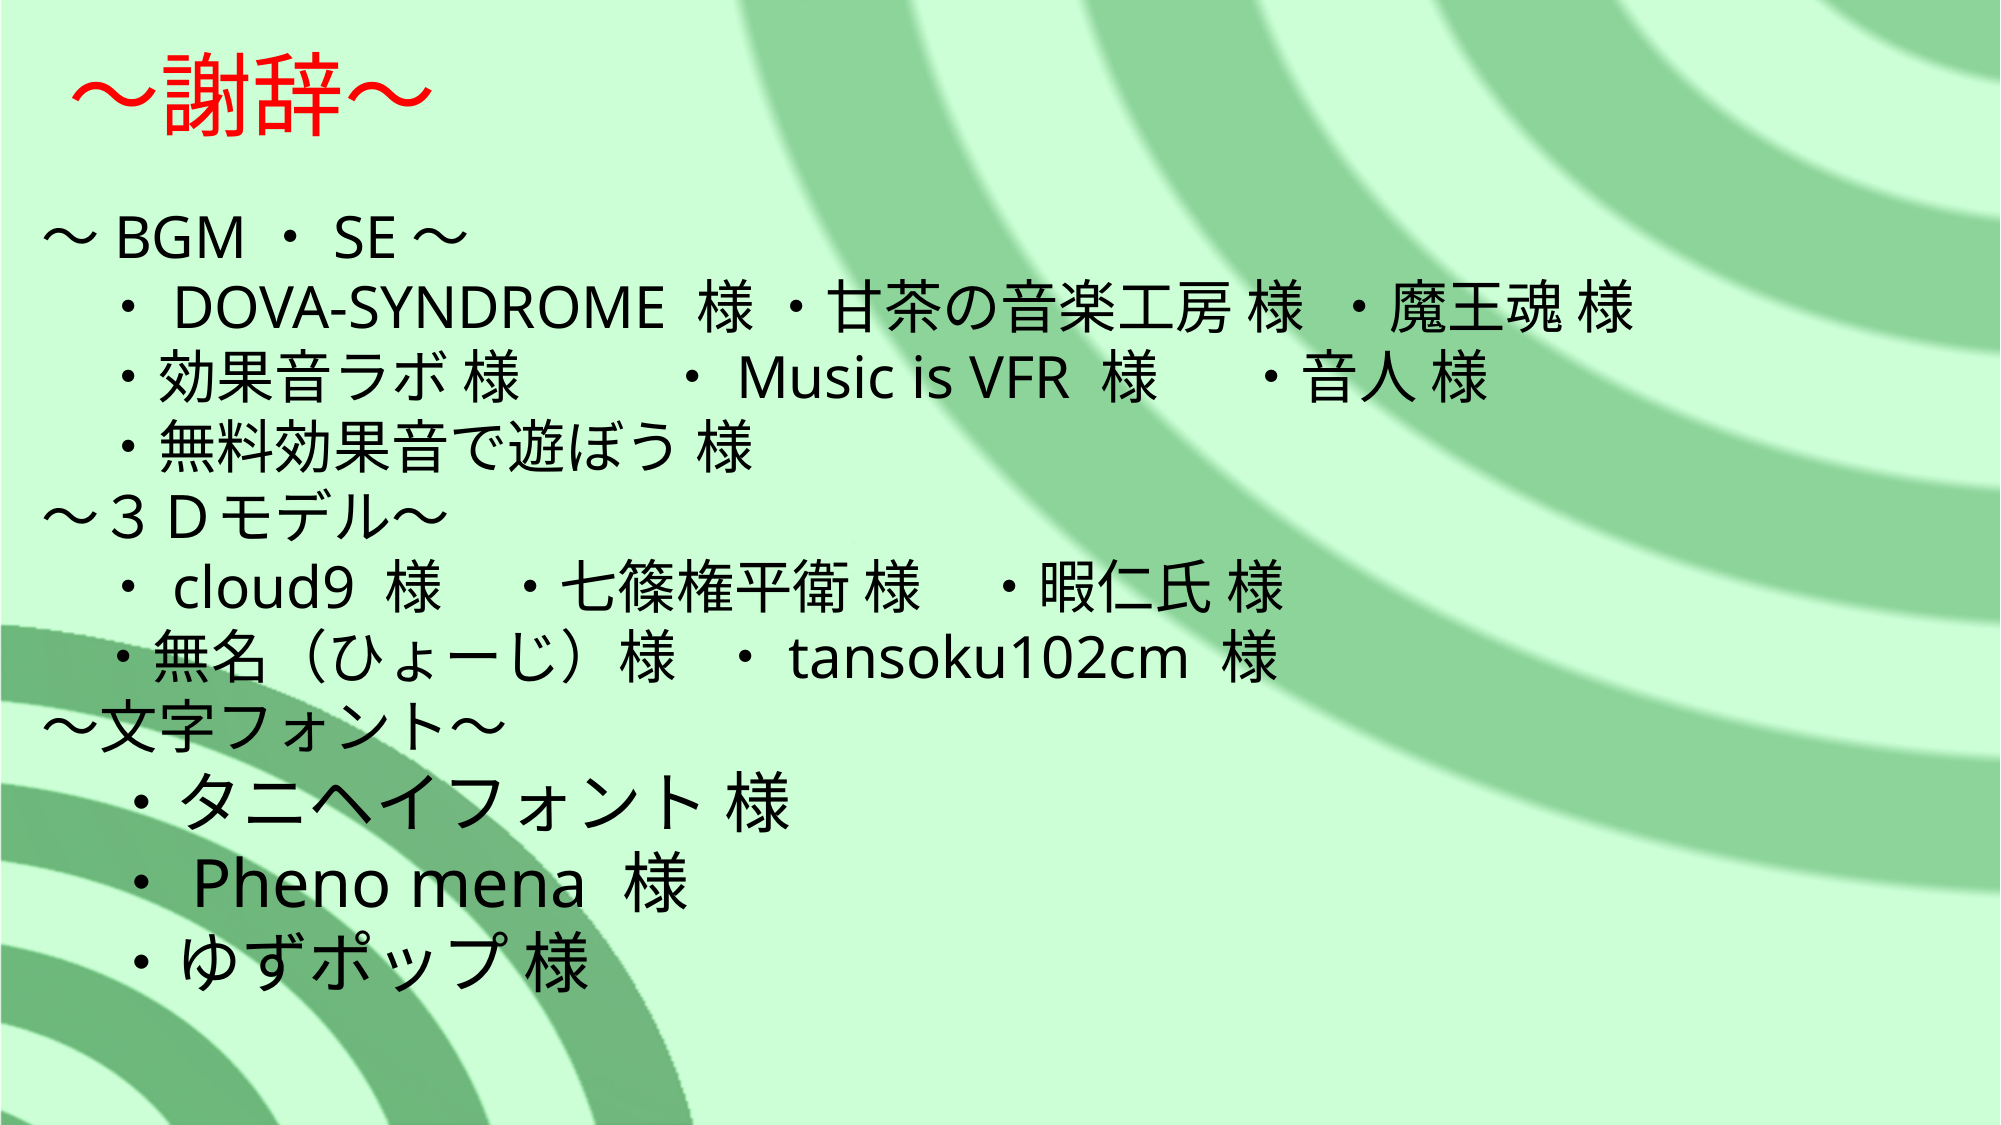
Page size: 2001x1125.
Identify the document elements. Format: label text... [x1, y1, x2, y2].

text_box ～謝辞～ [54, 30, 436, 156]
text_box ～BGM・SE～ ・DOVA-SYNDROME 様 ・甘茶の音楽工房 様 ・魔王魂 様 ・効果音ラボ 様 ・Music is VFR 様 ・音人 様 ・無料効果音で遊ぼう 様 ～３Ｄモデル～ ・cloud9 様 ・七篠権平衛 様 ・暇仁氏 様 ・無名（ひょーじ）様 ・tansoku102cm 様 ～文字フォント～ ・タニヘイフォント 様 ・Pheno mena 様 ・ゆずポップ 様 [27, 193, 436, 1088]
text_box ～BGM・SE～ ・DOVA-SYNDROME 様 ・甘茶の音楽工房 様 ・魔王魂 様 ・効果音ラボ 様 ・Music is VFR 様 ・音人 様 ・無料効果音で遊ぼう 様 ～３Ｄモデル～ ・cloud9 様 ・七篠権平衛 様 ・暇仁氏 様 ・無名（ひょーじ）様 ・tansoku102cm 様 ～文字フォント～ ・タニヘイフォント 様 ・Pheno mena 様 ・ゆずポップ 様 [1564, 193, 1965, 1088]
picture [3, 0, 1998, 1125]
